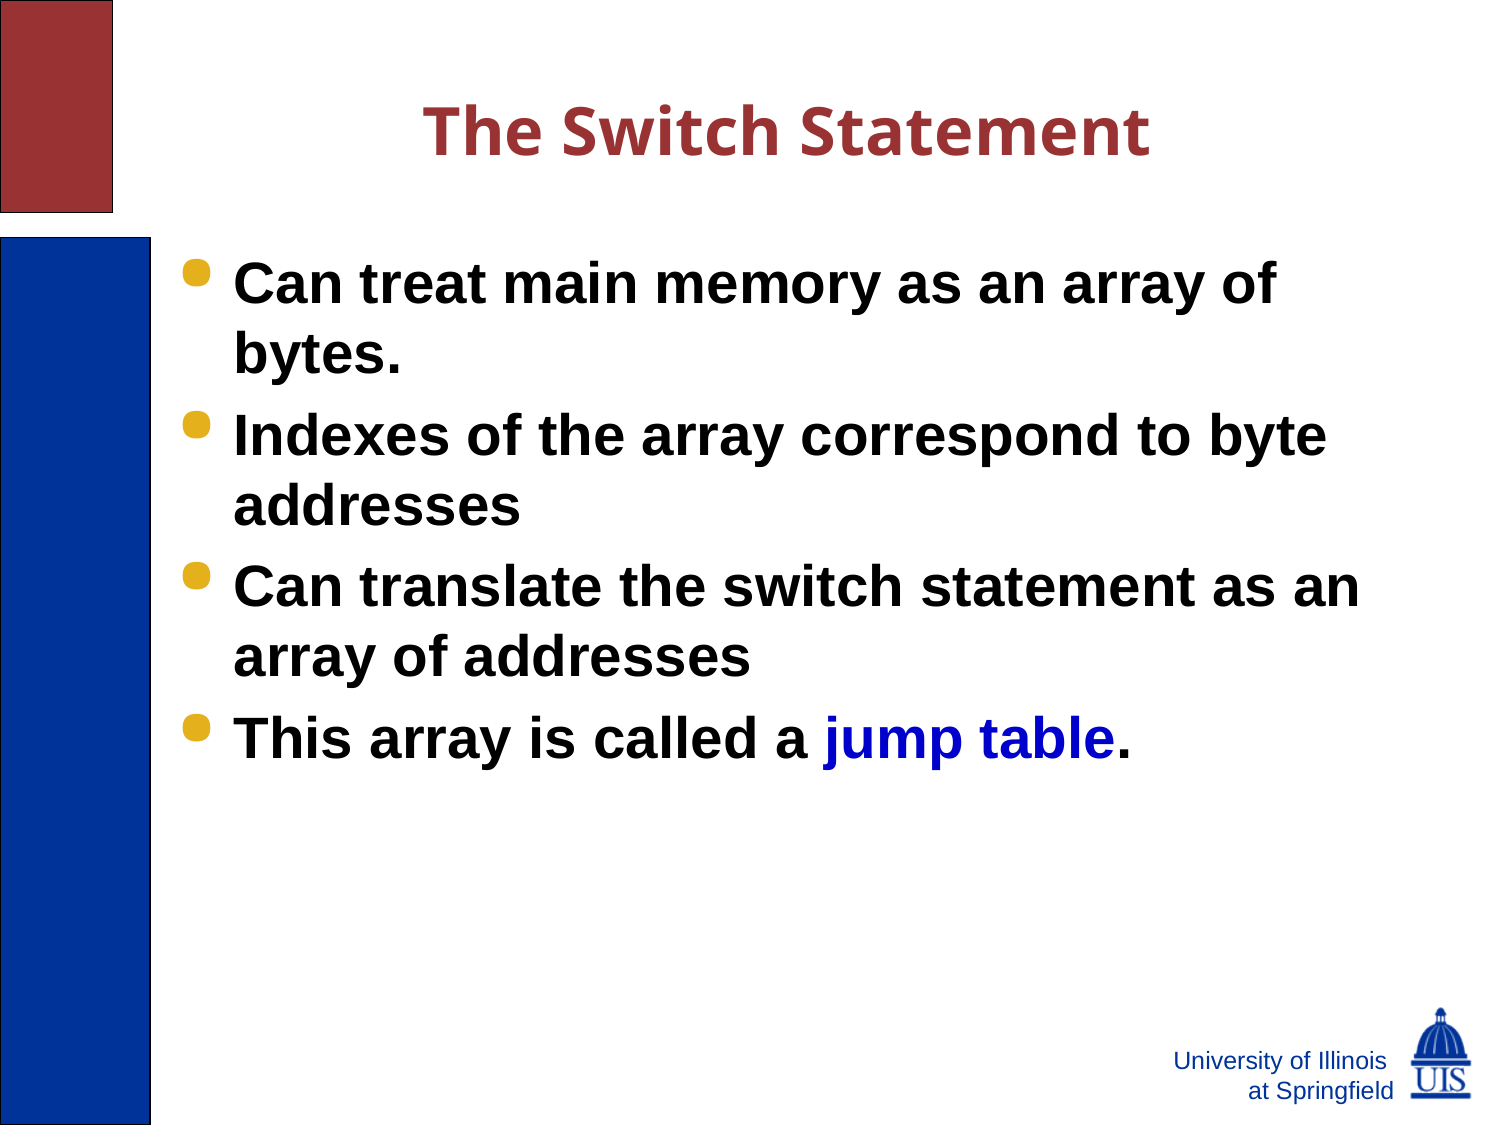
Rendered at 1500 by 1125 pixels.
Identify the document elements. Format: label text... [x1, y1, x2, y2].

title The Switch Statement [150, 45, 1425, 213]
list Can treat main memory as an array of bytes. Indexes of the array correspond to byte addresses Can translate the switch statement as an array of addresses This array is called a jump table. [162, 237, 1425, 1005]
picture [1409, 1006, 1473, 1102]
